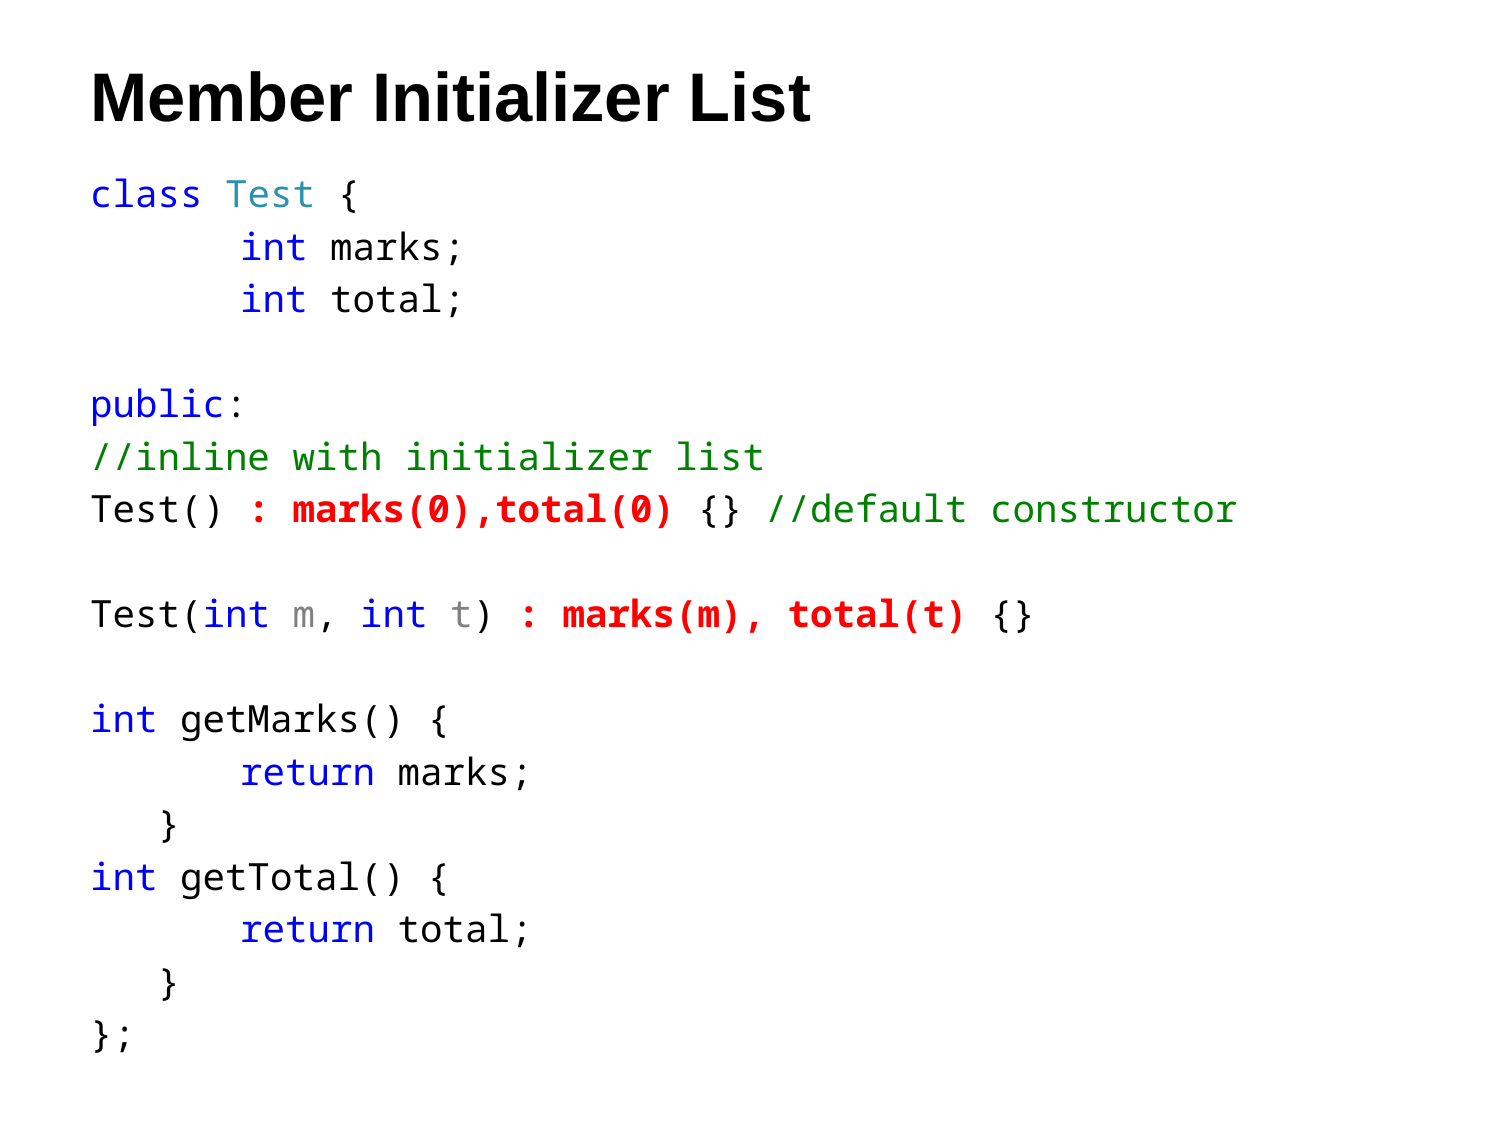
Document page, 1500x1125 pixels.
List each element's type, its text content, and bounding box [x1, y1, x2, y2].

title Member Initializer List [75, 0, 1425, 162]
list class Test { int marks; int total; public: //inline with initializer list Test() : marks(0),total(0) {} //default constructor Test(int m, int t) : marks(m), total(t) {} int getMarks() { return marks; } int getTotal() { return total; } }; [75, 162, 1425, 1005]
